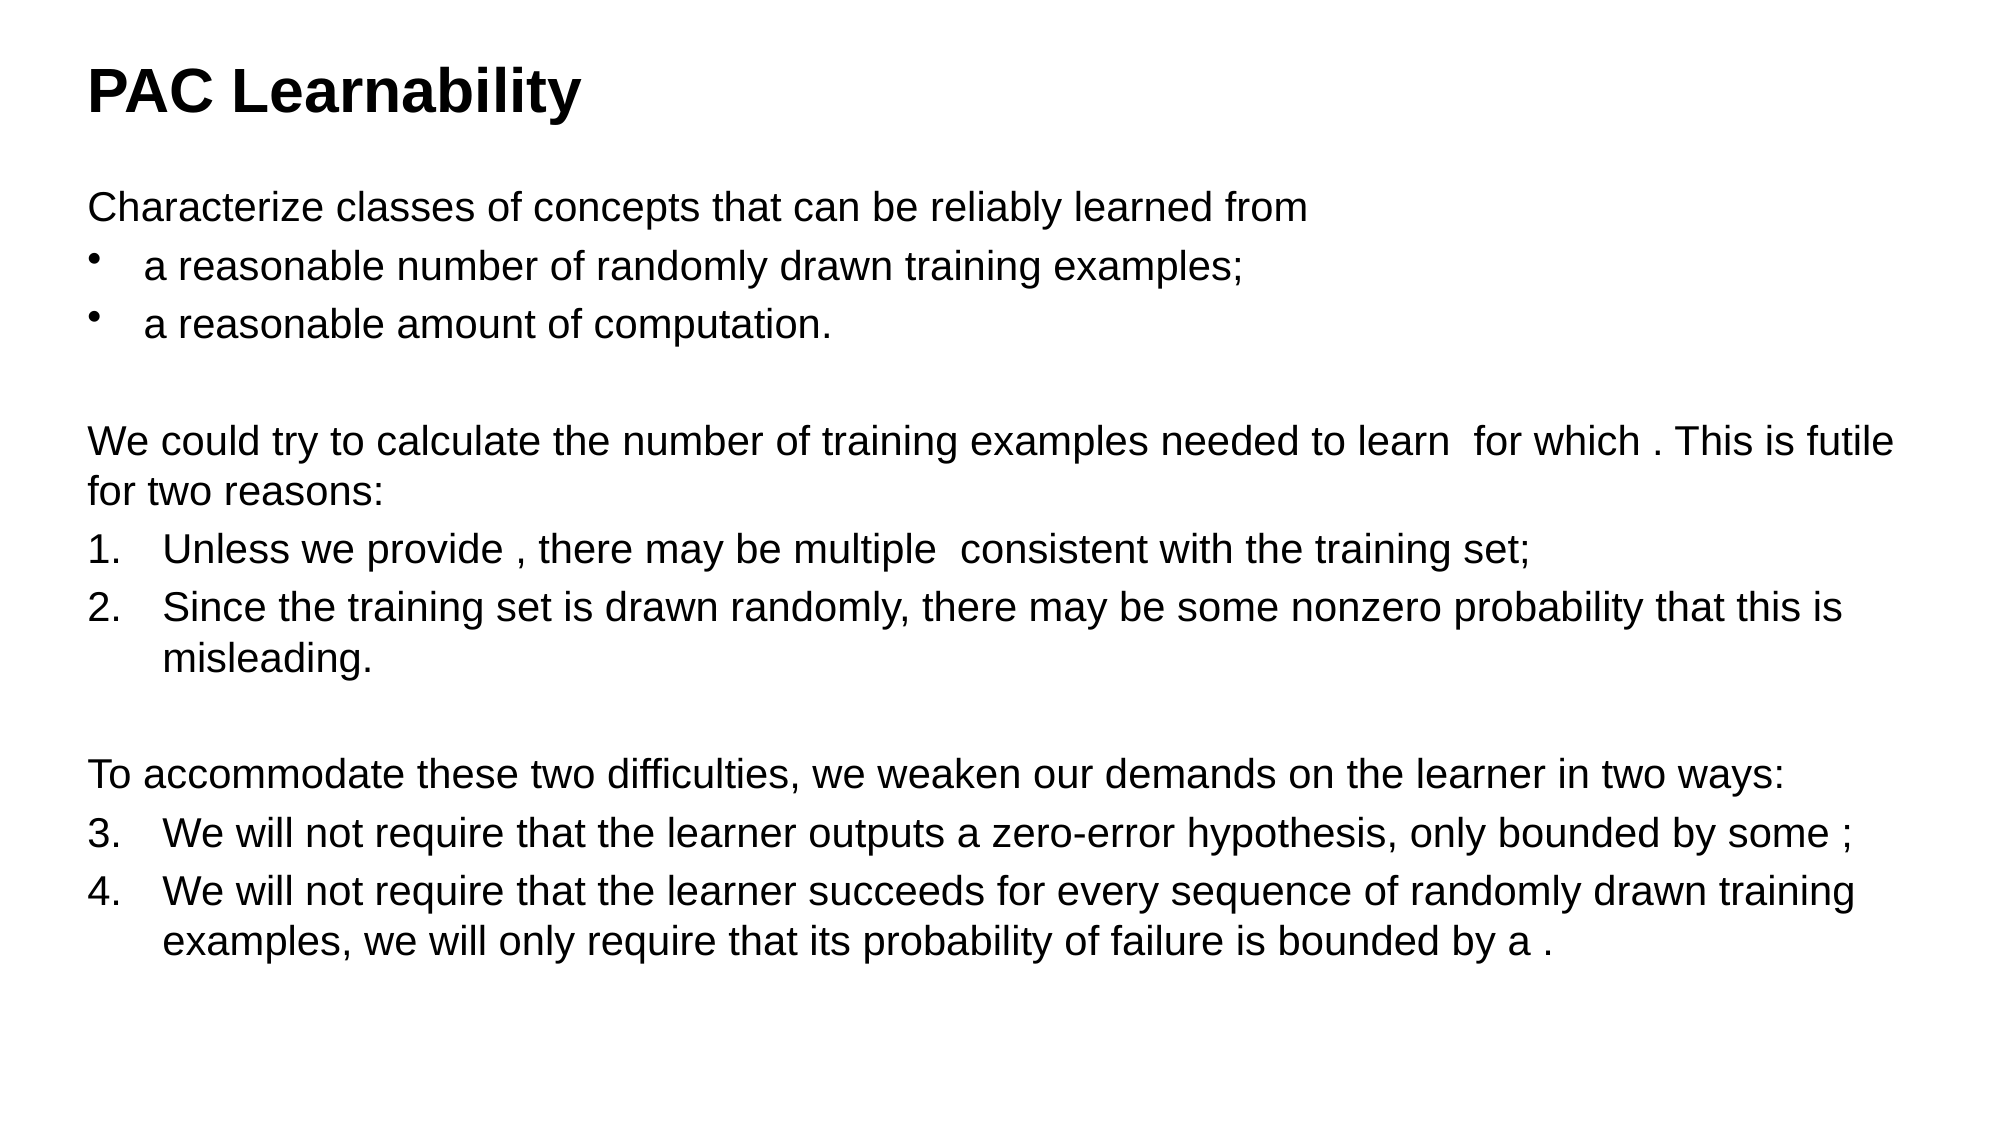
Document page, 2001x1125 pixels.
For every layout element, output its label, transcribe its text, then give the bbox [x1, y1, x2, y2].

title PAC Learnability [72, 42, 1930, 138]
